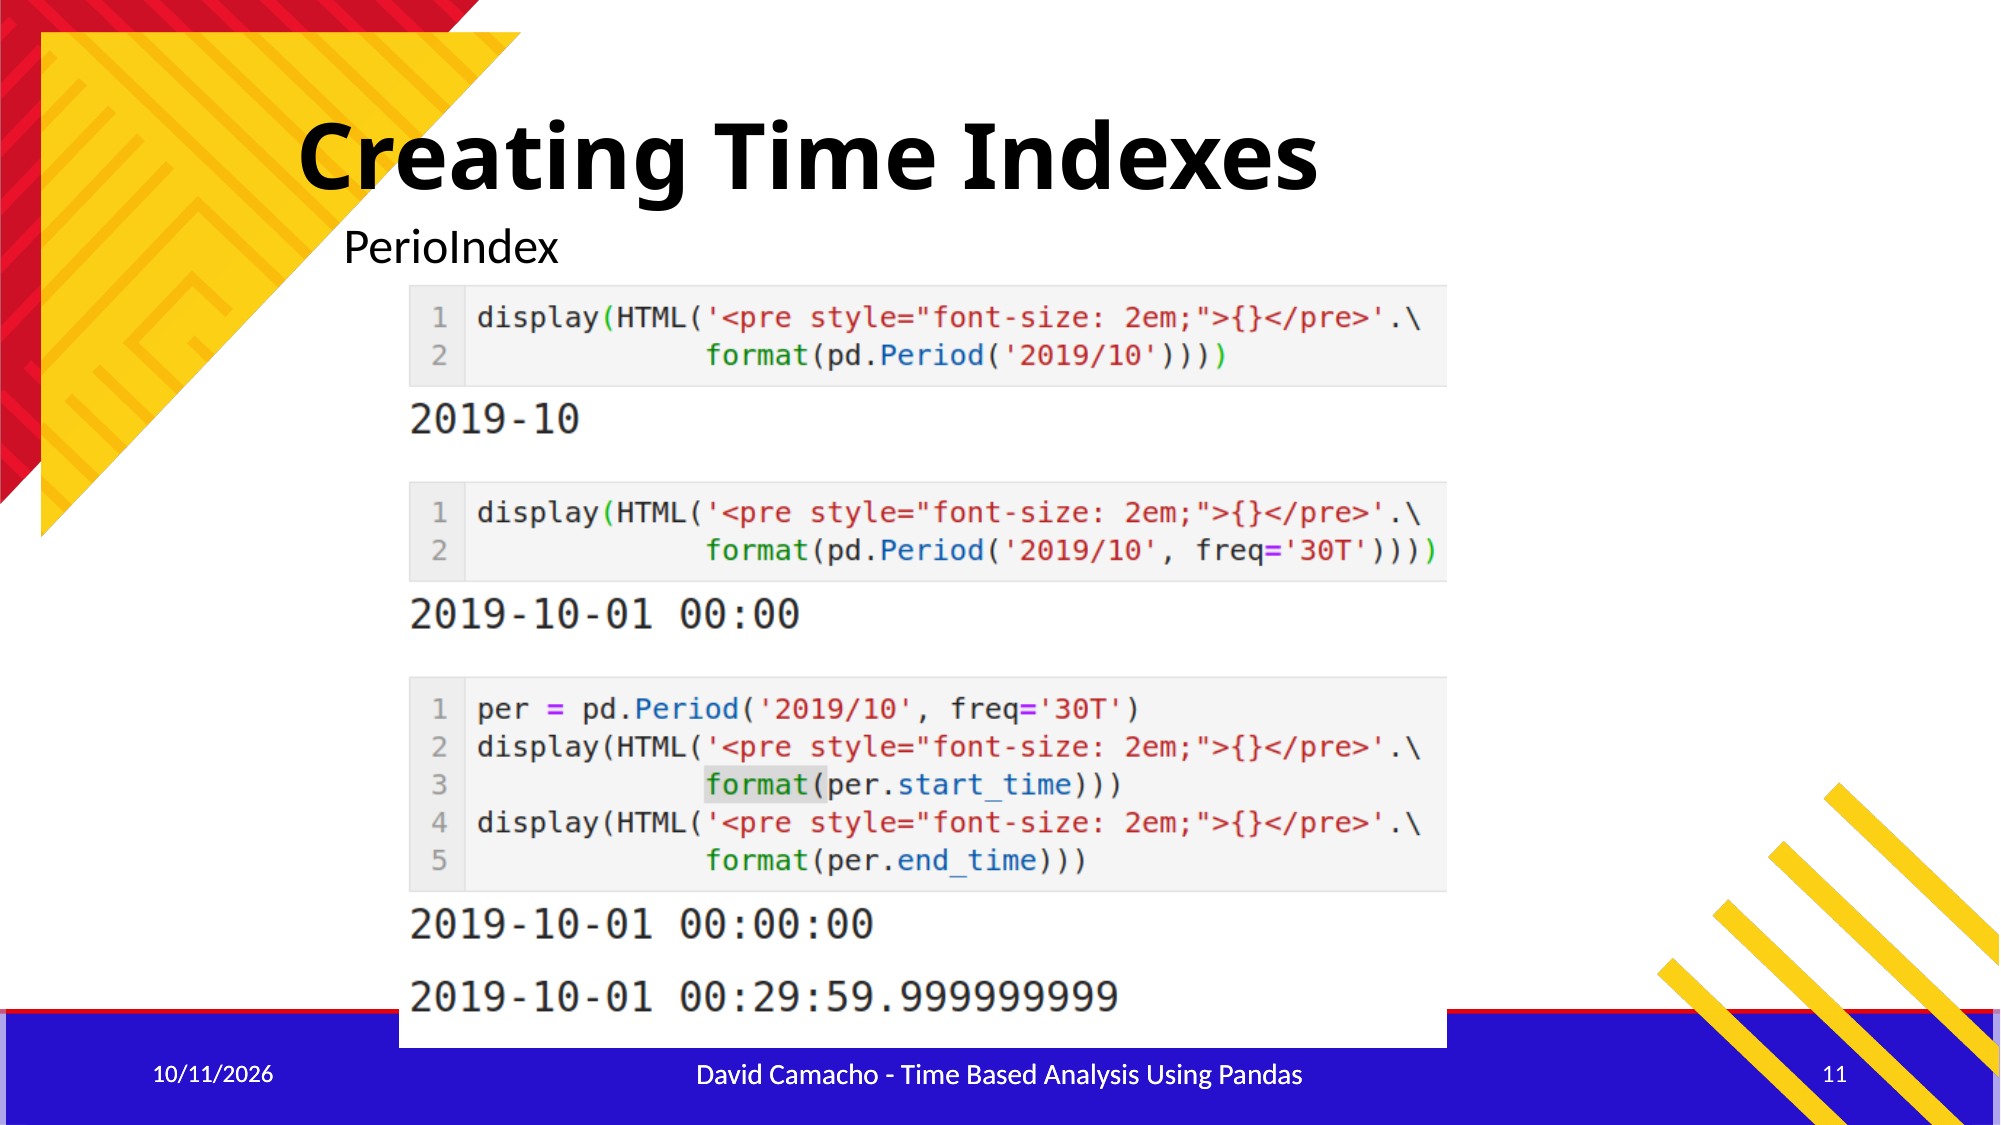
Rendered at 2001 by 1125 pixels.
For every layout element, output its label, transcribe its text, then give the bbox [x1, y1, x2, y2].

text_box David Camacho - Time Based Analysis Using Pandas [662, 1048, 1338, 1103]
slide_number 11 [1412, 1042, 1863, 1103]
picture [0, 0, 2001, 1125]
text_box PerioIndex [328, 206, 713, 281]
title Creating Time Indexes [281, 51, 1713, 269]
text_box 09/10/2019 [137, 1042, 588, 1103]
